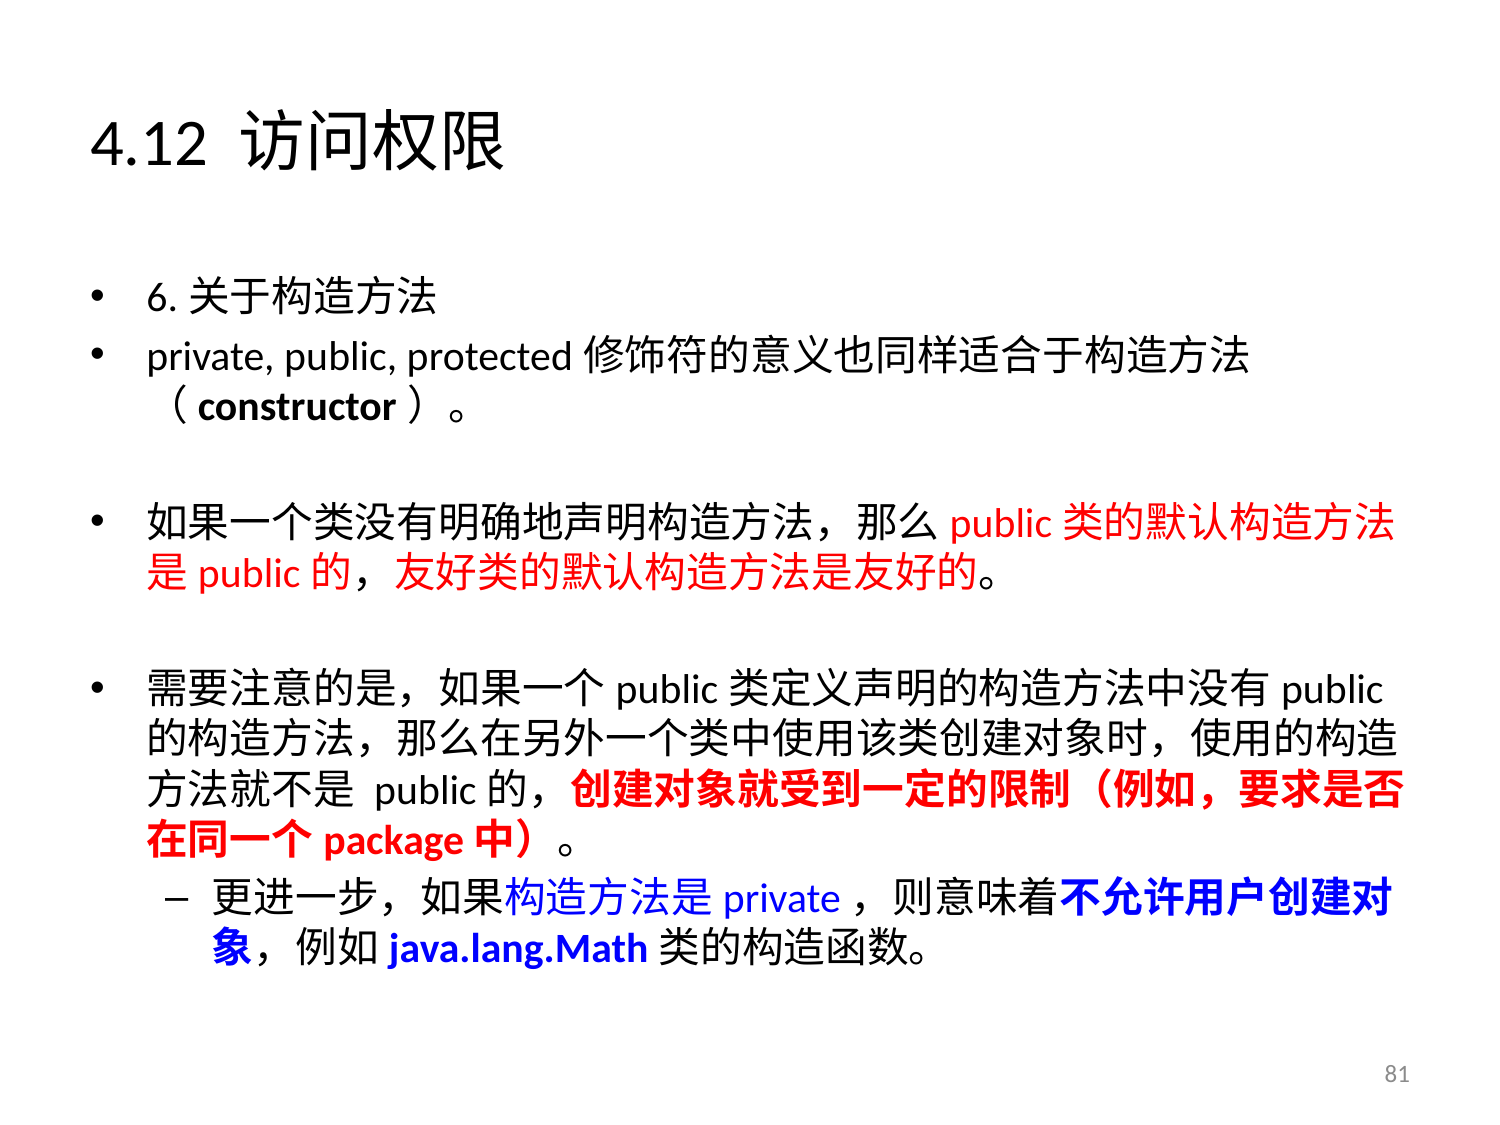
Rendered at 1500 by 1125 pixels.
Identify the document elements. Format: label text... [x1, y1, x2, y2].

title 4.12 访问权限 [75, 45, 1425, 233]
slide_number 81 [1074, 1042, 1425, 1103]
list 6.关于构造方法 private, public, protected修饰符的意义也同样适合于构造方法（constructor）。 如果一个类没有明确地声明构造方法，那么public类的默认构造方法是public的，友好类的默认构造方法是友好的。 需要注意的是，如果一个public类定义声明的构造方法中没有public的构造方法，那么在另外一个类中使用该类创建对象时，使用的构造方法就不是 public的，创建对象就受到一定的限制（例如，要求是否在同一个package中）。 更进一步，如果构造方法是private，则意味着不允许用户创建对象，例如java.lang.Math类的构造函数。 [75, 262, 1425, 1005]
